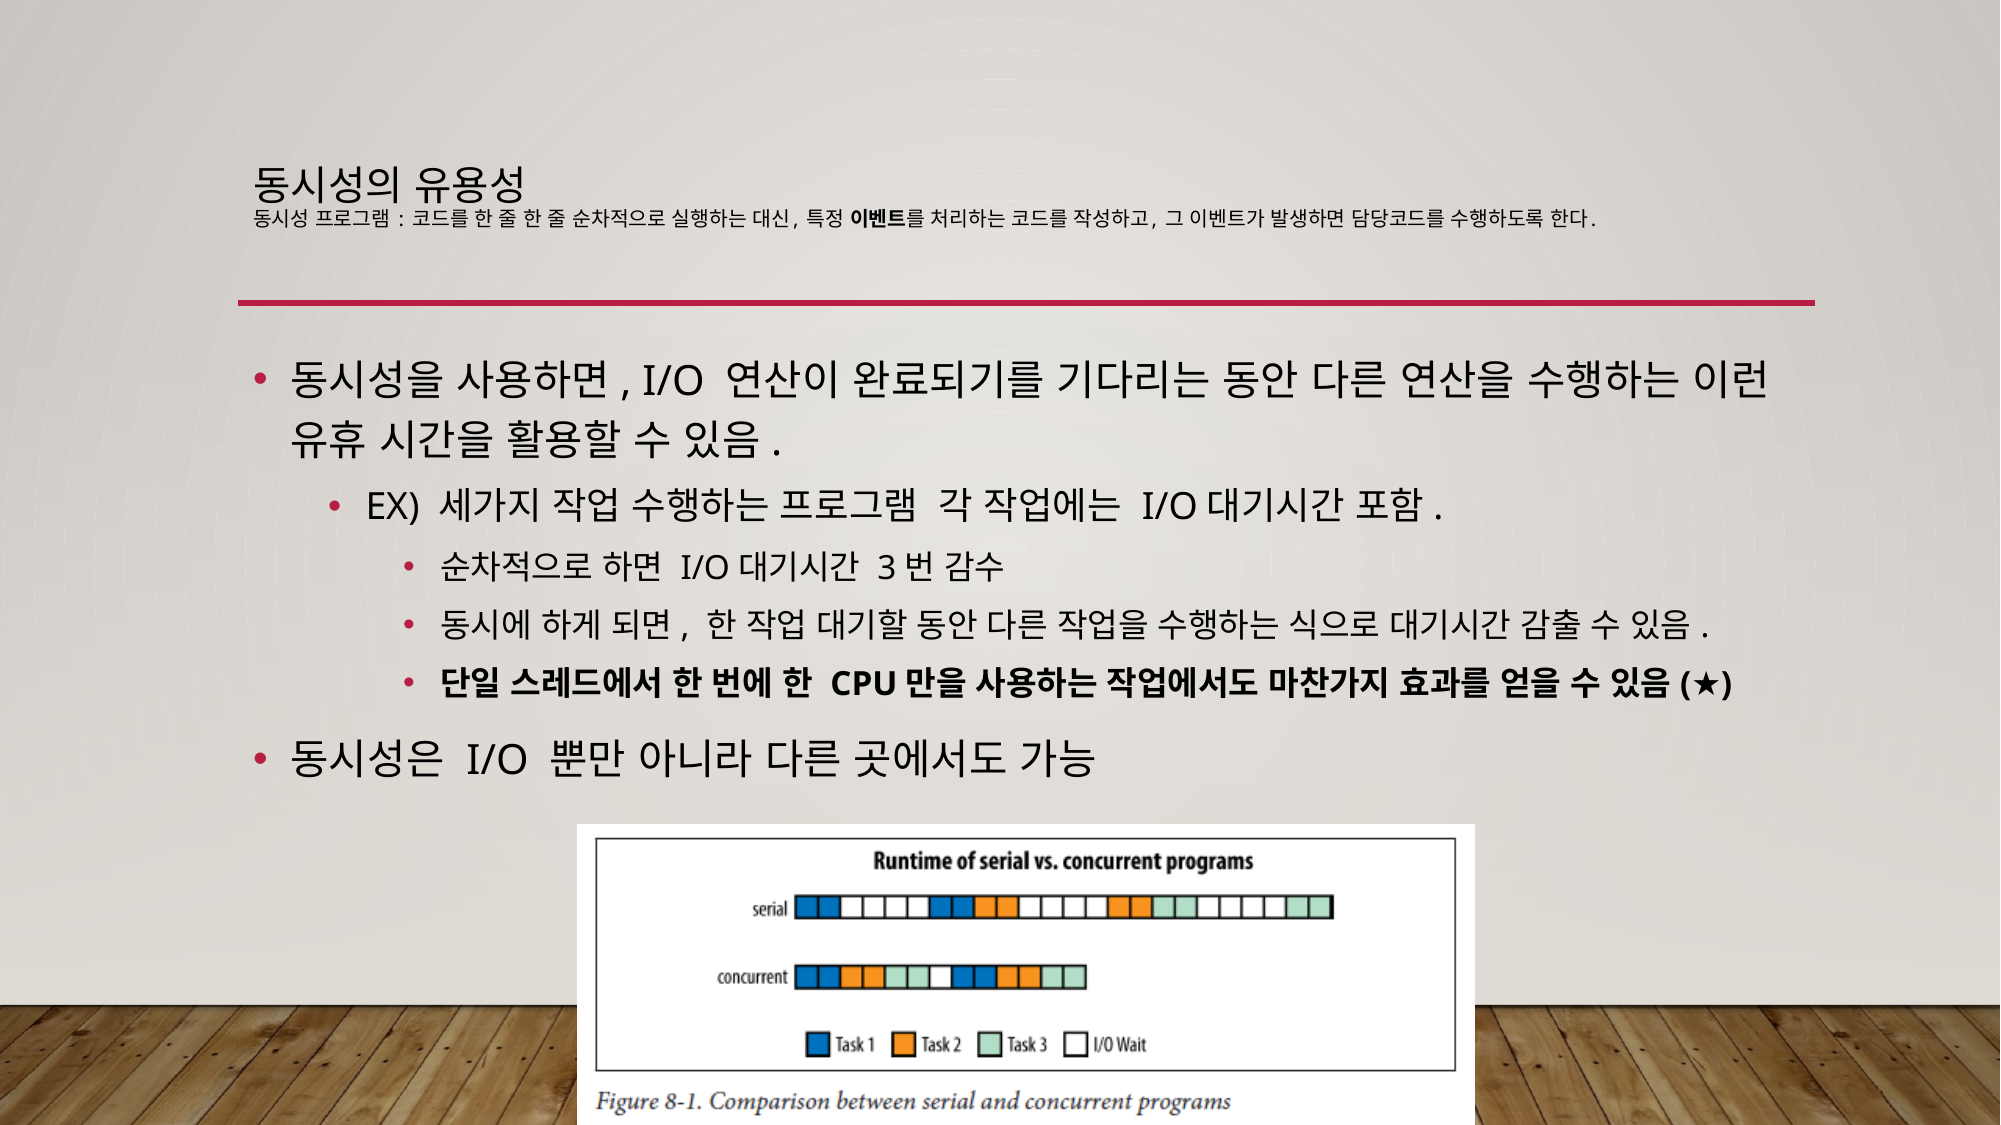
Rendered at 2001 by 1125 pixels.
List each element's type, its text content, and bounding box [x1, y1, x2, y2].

list 동시성을 사용하면, I/O 연산이 완료되기를 기다리는 동안 다른 연산을 수행하는 이런 유휴 시간을 활용할 수 있음. EX) 세가지 작업 수행하는 프로그램 각 작업에는 I/O대기시간 포함. 순차적으로 하면 I/O대기시간 3번 감수 동시에 하게 되면, 한 작업 대기할 동안 다른 작업을 수행하는 식으로 대기시간 감출 수 있음. 단일 스레드에서 한 번에 한 CPU만을 사용하는 작업에서도 마찬가지 효과를 얻을 수 있음(★) 동시성은 I/O 뿐만 아니라 다른 곳에서도 가능 [238, 335, 1872, 902]
picture [0, 824, 2000, 1125]
title 동시성의 유용성 동시성 프로그램 : 코드를 한 줄 한 줄 순차적으로 실행하는 대신, 특정 이벤트를 처리하는 코드를 작성하고, 그 이벤트가 발생하면 담당코드를 수행하도록 한다. [238, 157, 1814, 290]
